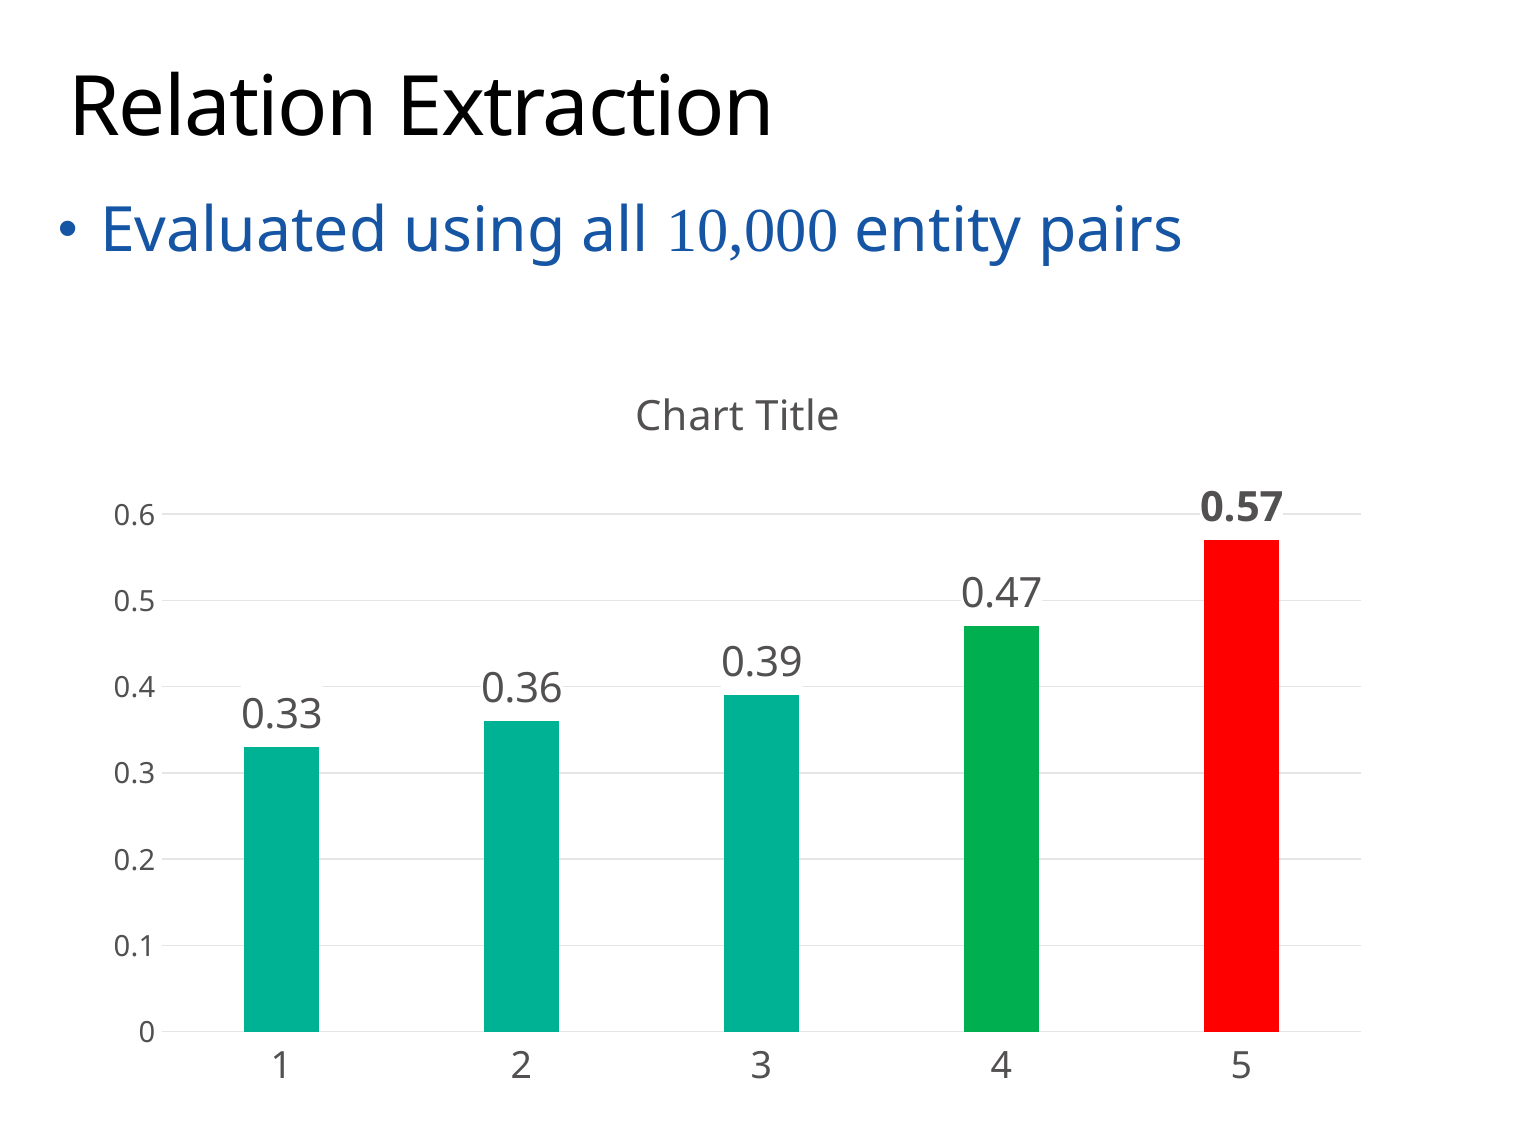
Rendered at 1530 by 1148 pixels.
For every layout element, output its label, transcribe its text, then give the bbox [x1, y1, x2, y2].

title Relation Extraction [45, 48, 1485, 182]
chart [87, 349, 1388, 1105]
list Evaluated using all 10,000 entity pairs [34, 182, 1497, 281]
